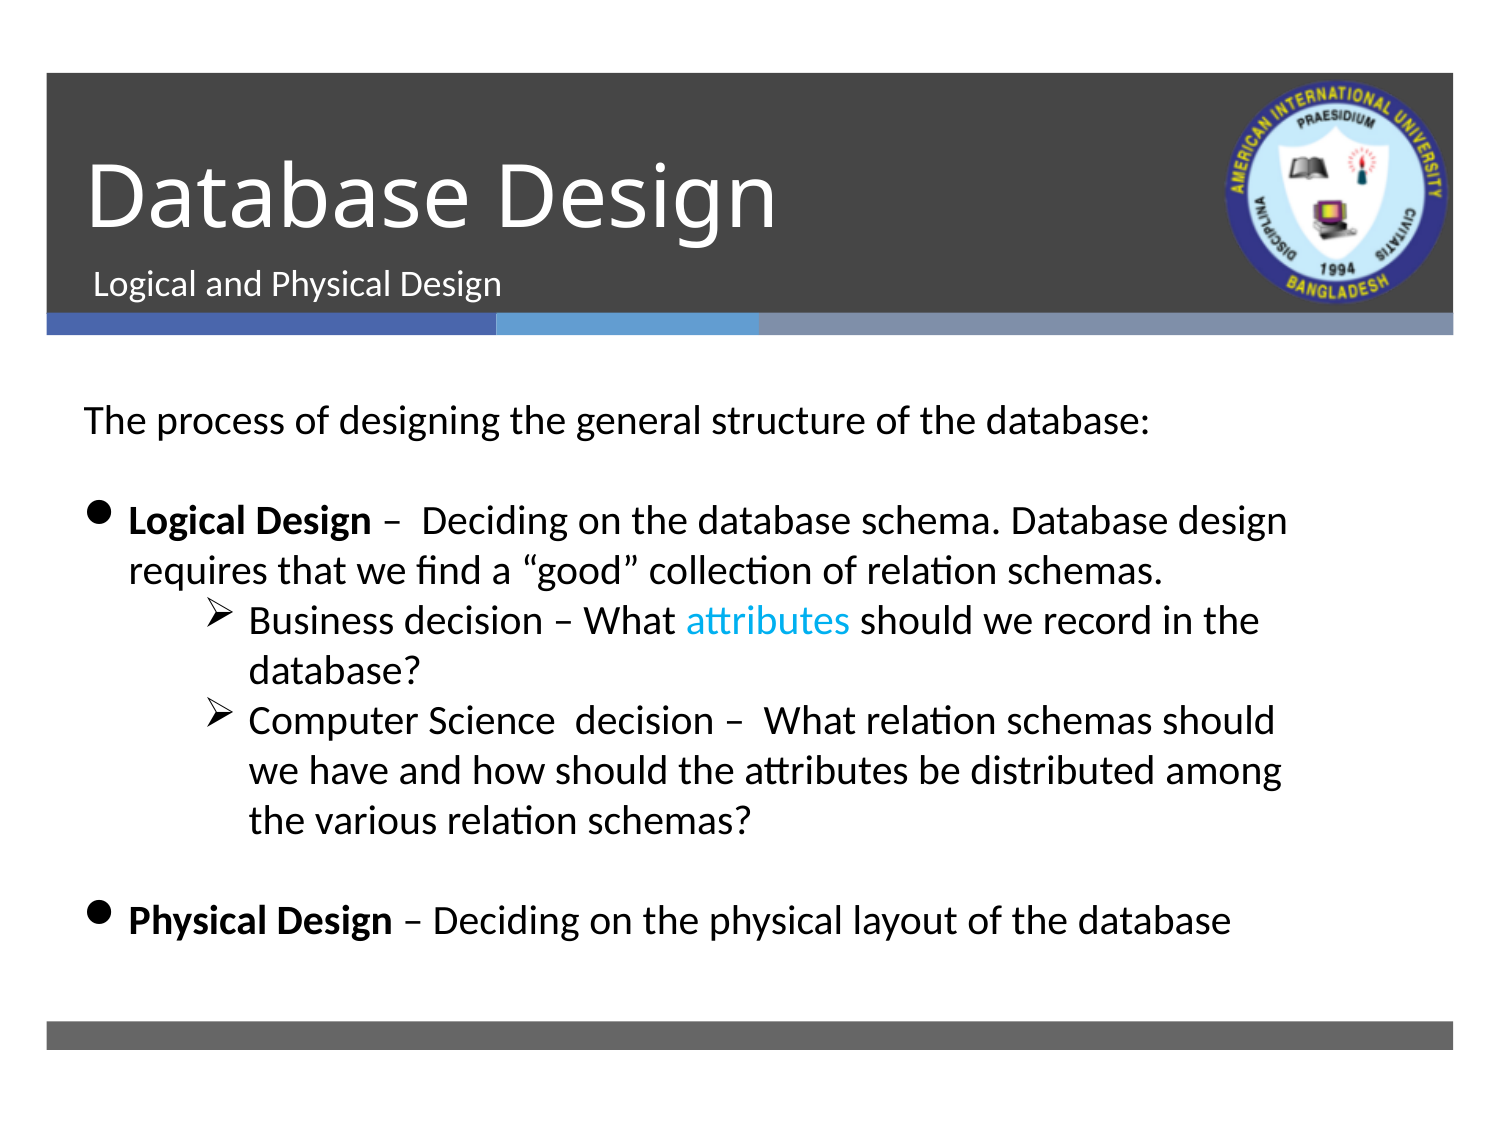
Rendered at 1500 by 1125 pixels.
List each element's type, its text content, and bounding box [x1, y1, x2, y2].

subtitle Logical and Physical Design [78, 251, 1351, 331]
text_box The process of designing the general structure of the database: Logical Design – Deciding on the database schema. Database design requires that we find a “good” collection of relation schemas. Business decision – What attributes should we record in the database? Computer Science decision – What relation schemas should we have and how should the attributes be distributed among the various relation schemas? Physical Design – Deciding on the physical layout of the database [69, 385, 1351, 1001]
title Database Design [69, 73, 1351, 253]
picture [1351, 75, 1454, 310]
